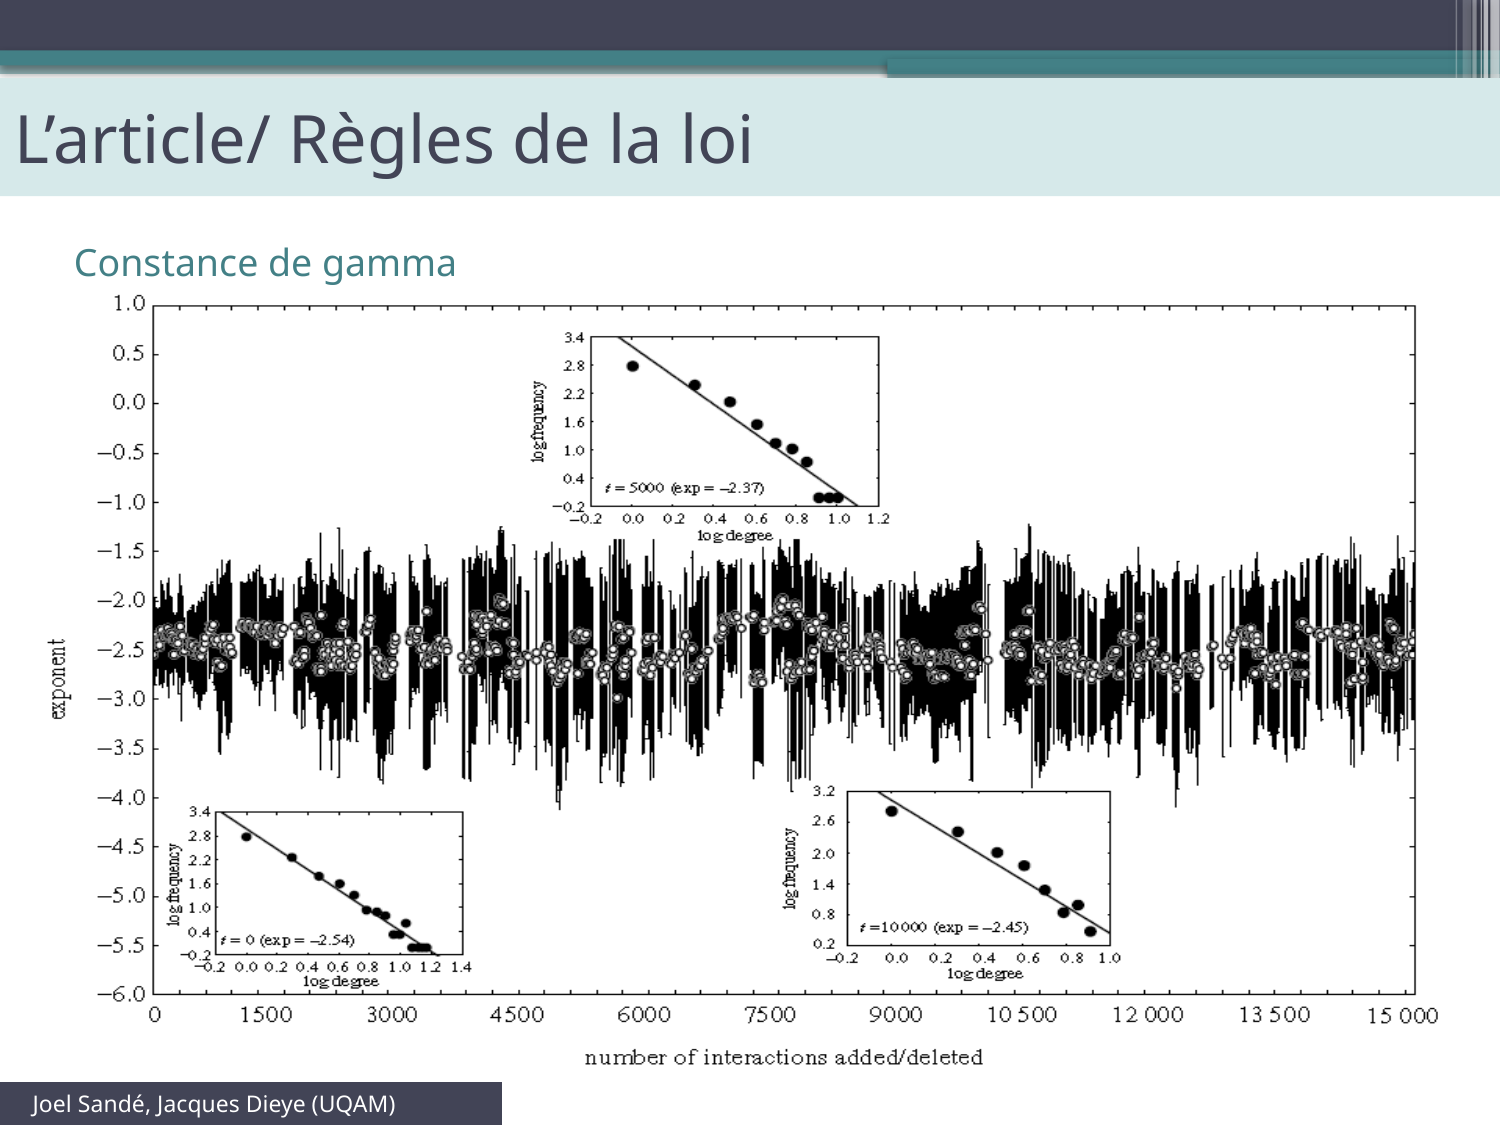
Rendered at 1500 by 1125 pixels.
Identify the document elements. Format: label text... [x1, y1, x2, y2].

picture [37, 290, 1463, 1071]
text_box Joel Sandé, Jacques Dieye (UQAM) [0, 1082, 502, 1125]
list Constance de gamma [41, 231, 1471, 1079]
title L’article/ Règles de la loi [0, 78, 1500, 197]
